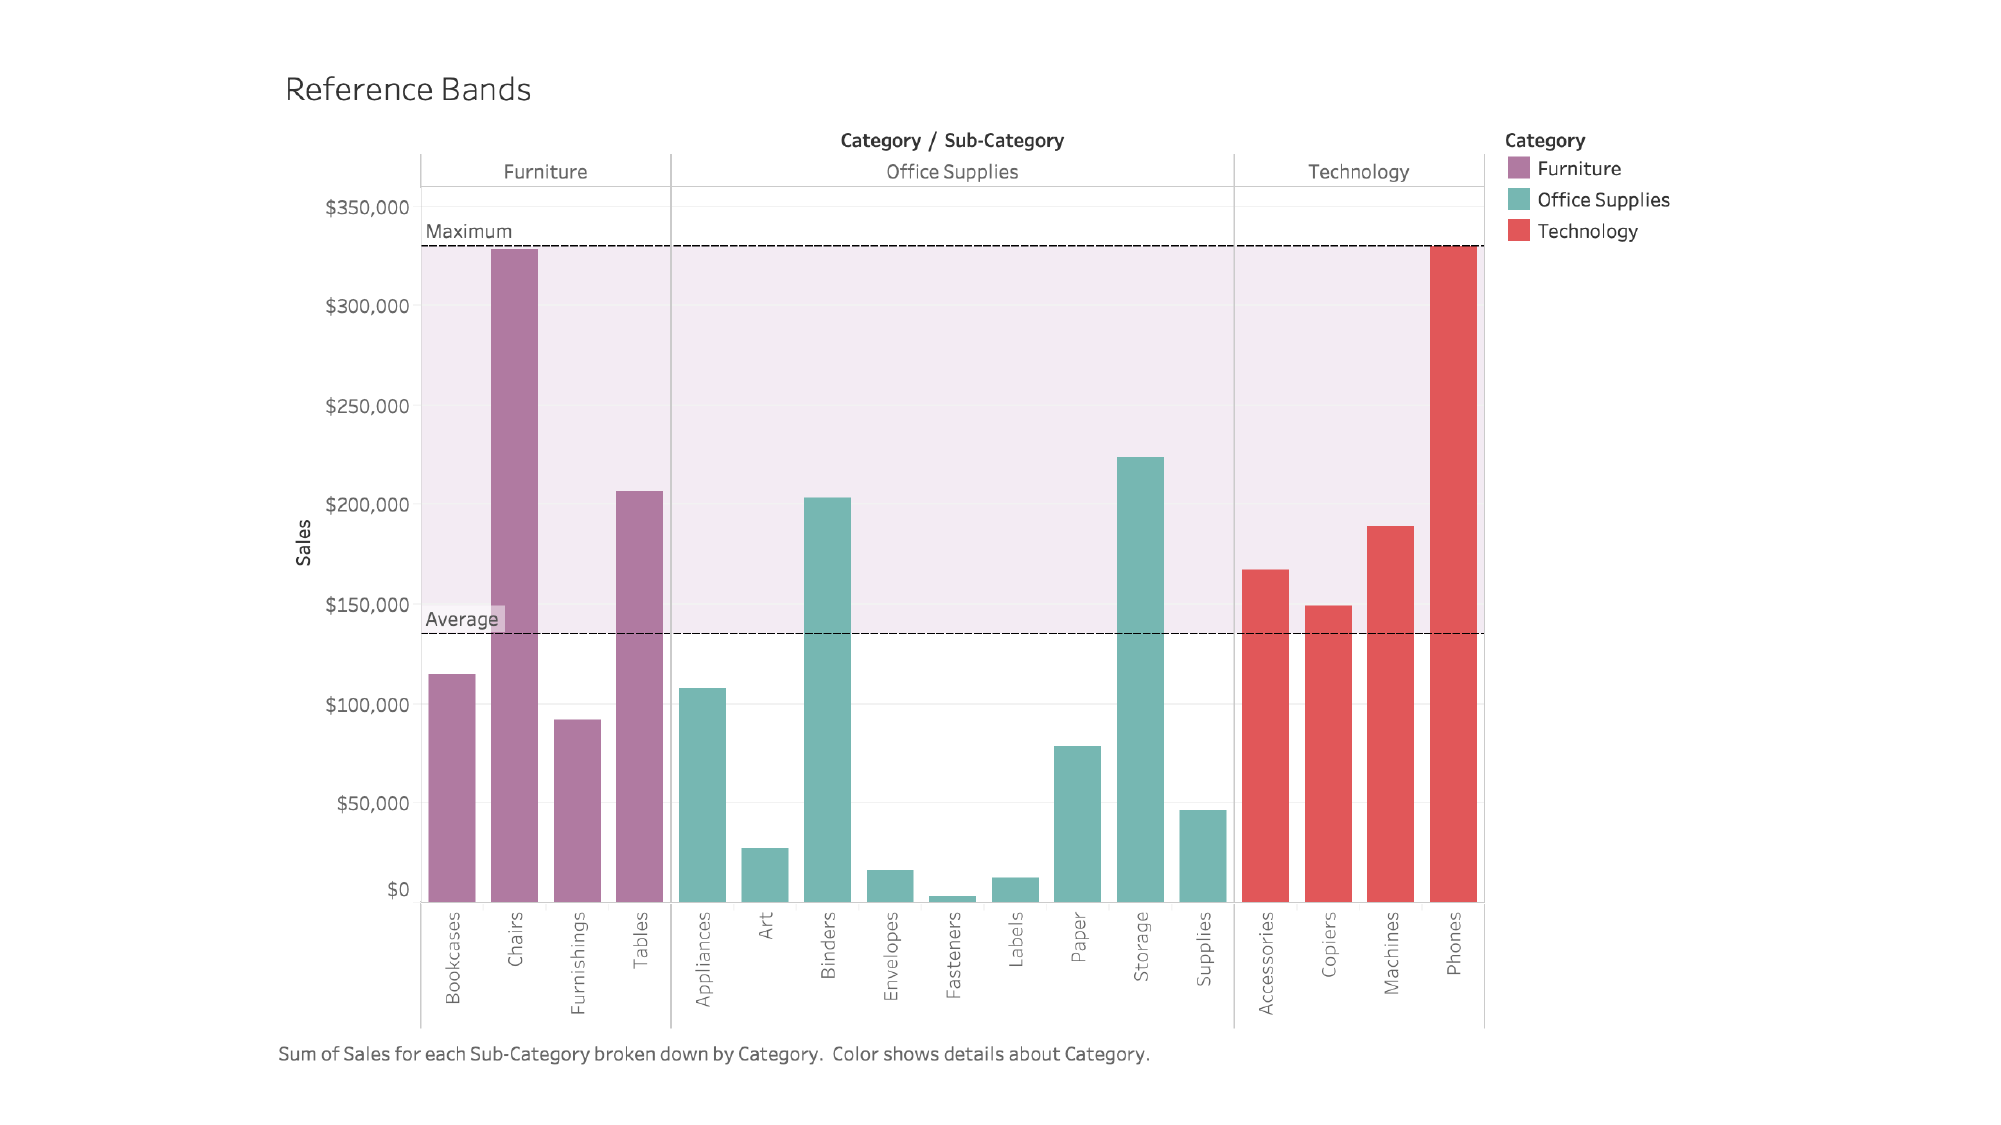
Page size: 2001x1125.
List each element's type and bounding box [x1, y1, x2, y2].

picture [278, 56, 1722, 1068]
